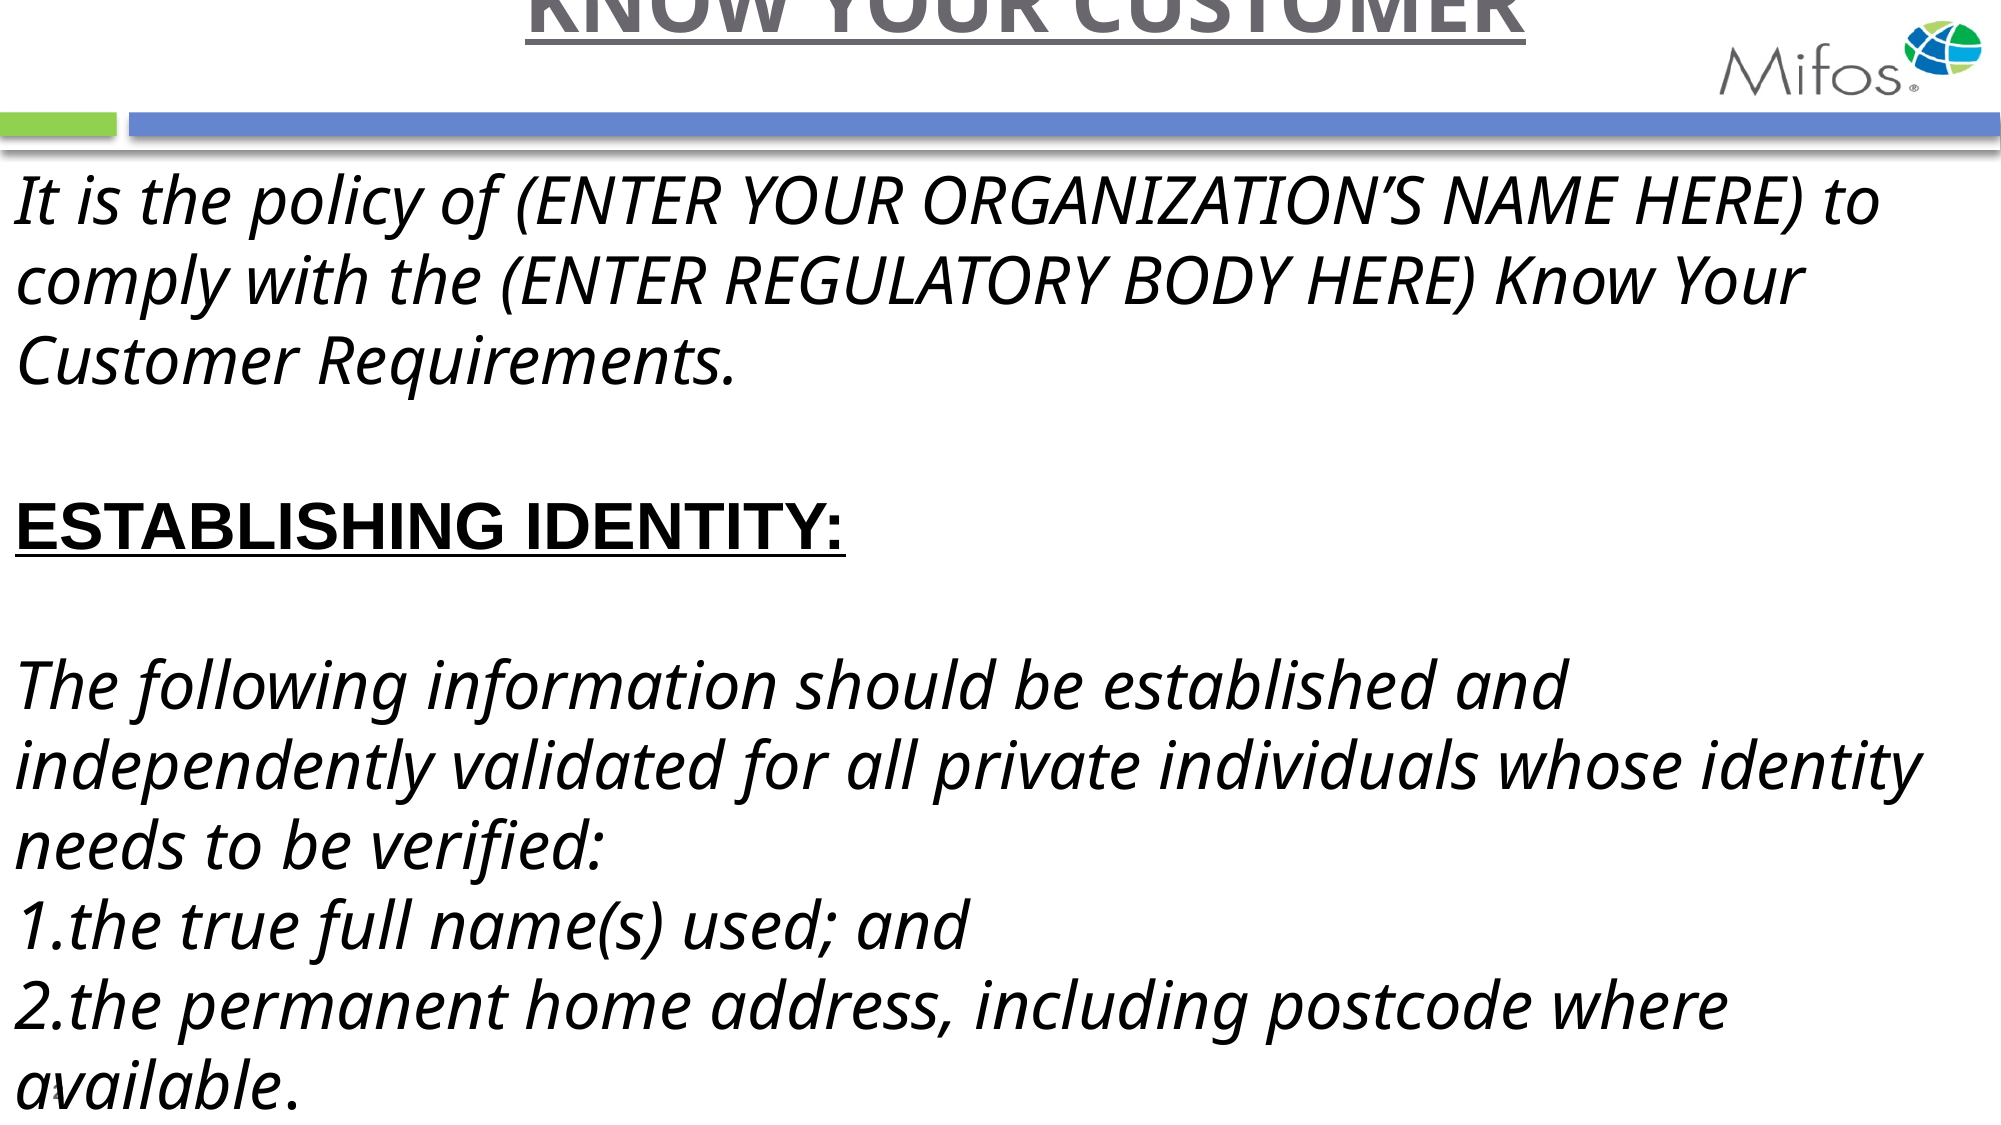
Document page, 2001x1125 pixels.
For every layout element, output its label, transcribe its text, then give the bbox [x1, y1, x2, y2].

picture [1918, 12, 1997, 104]
list It is the policy of (ENTER YOUR ORGANIZATION’S NAME HERE) to comply with the (ENTER REGULATORY BODY HERE) Know Your Customer Requirements. [0, 149, 1918, 395]
text_box ESTABLISHING IDENTITY: The following information should be established and independently validated for all private individuals whose identity needs to be verified: the true full name(s) used; and the permanent home address, including postcode where available. [0, 395, 2000, 1125]
title KNOW YOUR CUSTOMER [133, 0, 1918, 113]
